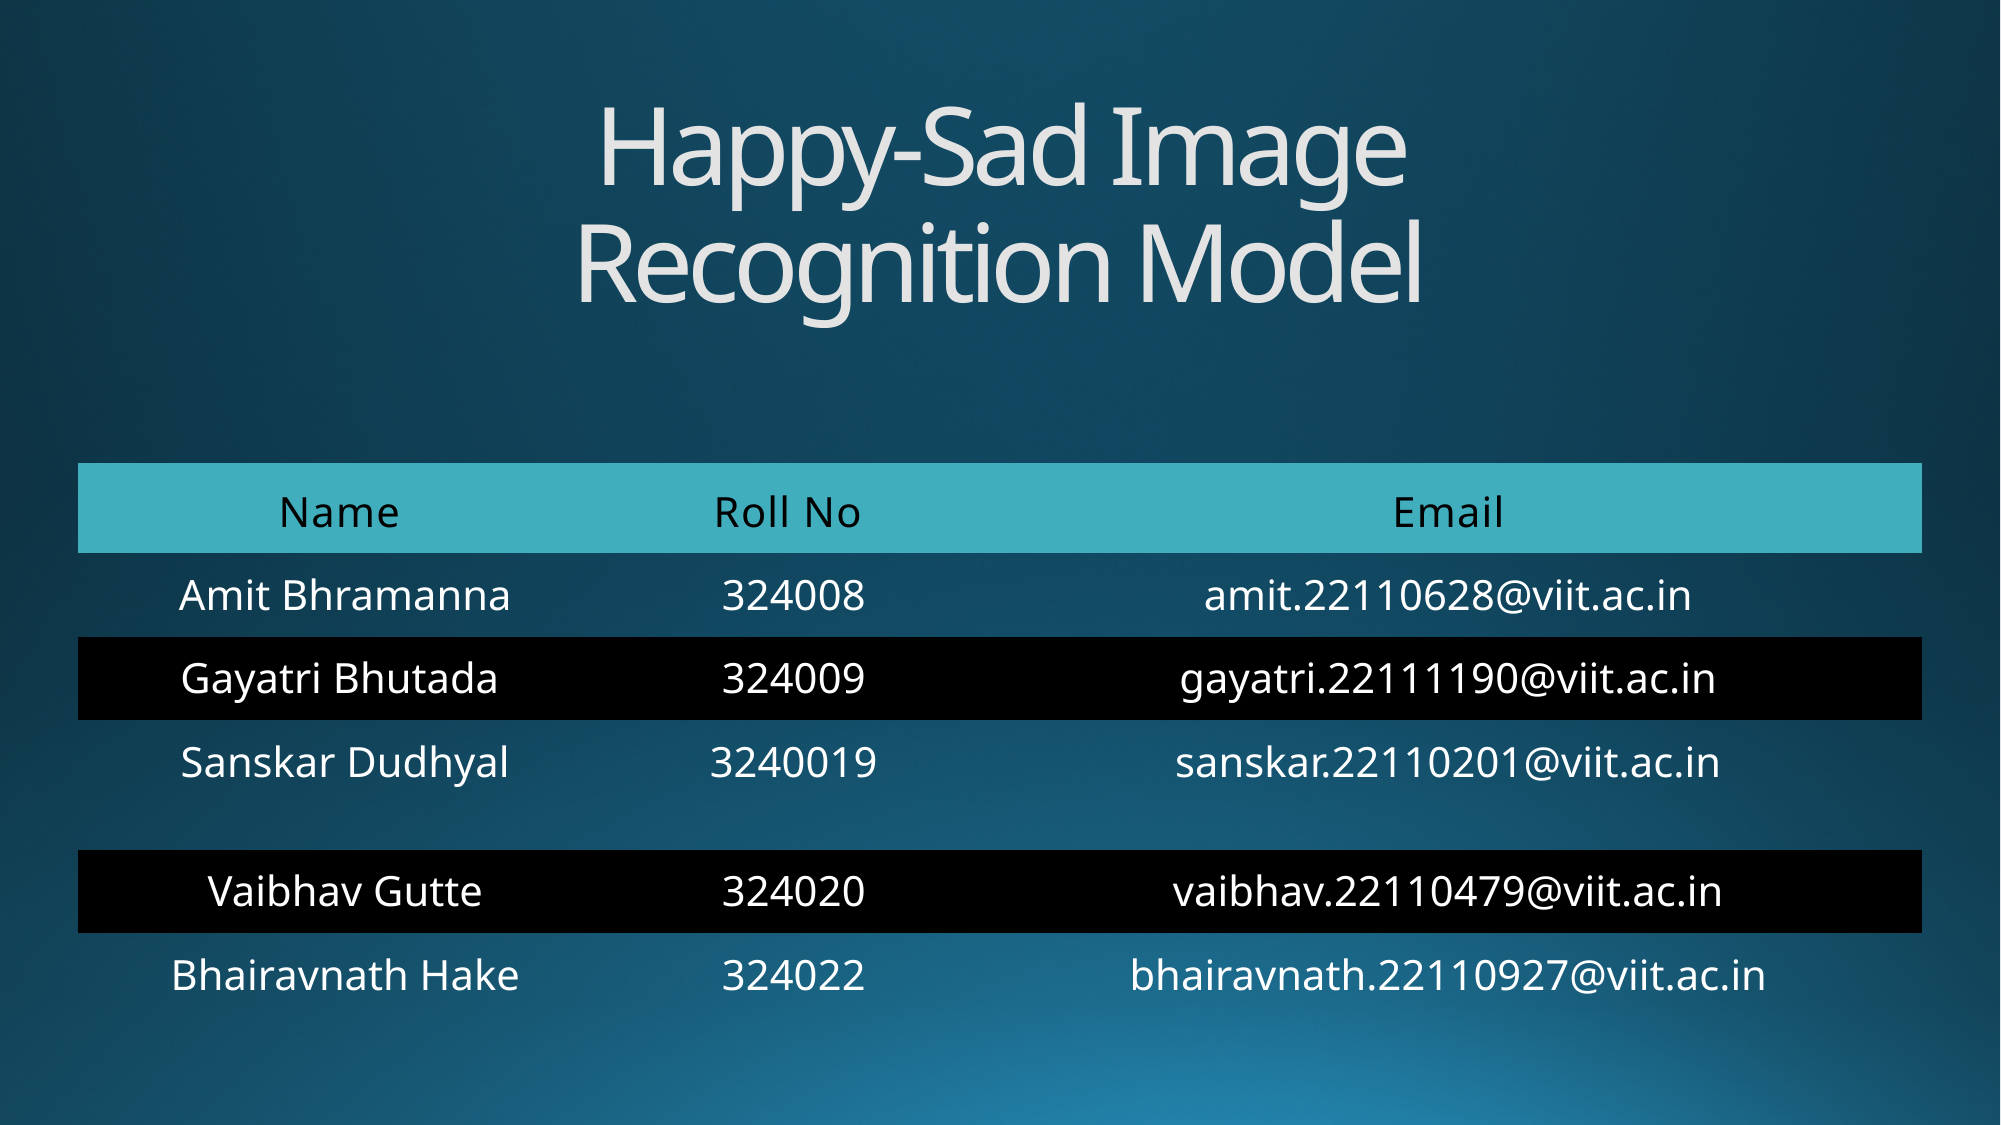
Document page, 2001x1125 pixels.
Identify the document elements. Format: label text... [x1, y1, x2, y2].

table_cell 324009 [613, 637, 975, 720]
table_cell 324020 [613, 850, 975, 933]
table_cell sanskar.22110201@viit.ac.in [975, 720, 1922, 850]
table_cell Sanskar Dudhyal [78, 720, 613, 850]
table_header Name [78, 463, 613, 553]
title Happy-Sad Image Recognition Model [527, 84, 1473, 338]
table_header Email [975, 463, 1922, 553]
picture [0, 0, 2001, 1125]
table_cell Vaibhav Gutte [78, 850, 613, 933]
table_cell Gayatri Bhutada [78, 637, 613, 720]
table_cell 324022 [613, 933, 975, 1017]
table_cell Amit Bhramanna [78, 553, 613, 637]
table_cell amit.22110628@viit.ac.in [975, 553, 1922, 637]
table_cell 3240019 [613, 720, 975, 850]
table_cell gayatri.22111190@viit.ac.in [975, 637, 1922, 720]
table_header Roll No [613, 463, 975, 553]
table_cell bhairavnath.22110927@viit.ac.in [975, 933, 1922, 1017]
table_cell vaibhav.22110479@viit.ac.in [975, 850, 1922, 933]
table_cell 324008 [613, 553, 975, 637]
table_cell Bhairavnath Hake [78, 933, 613, 1017]
